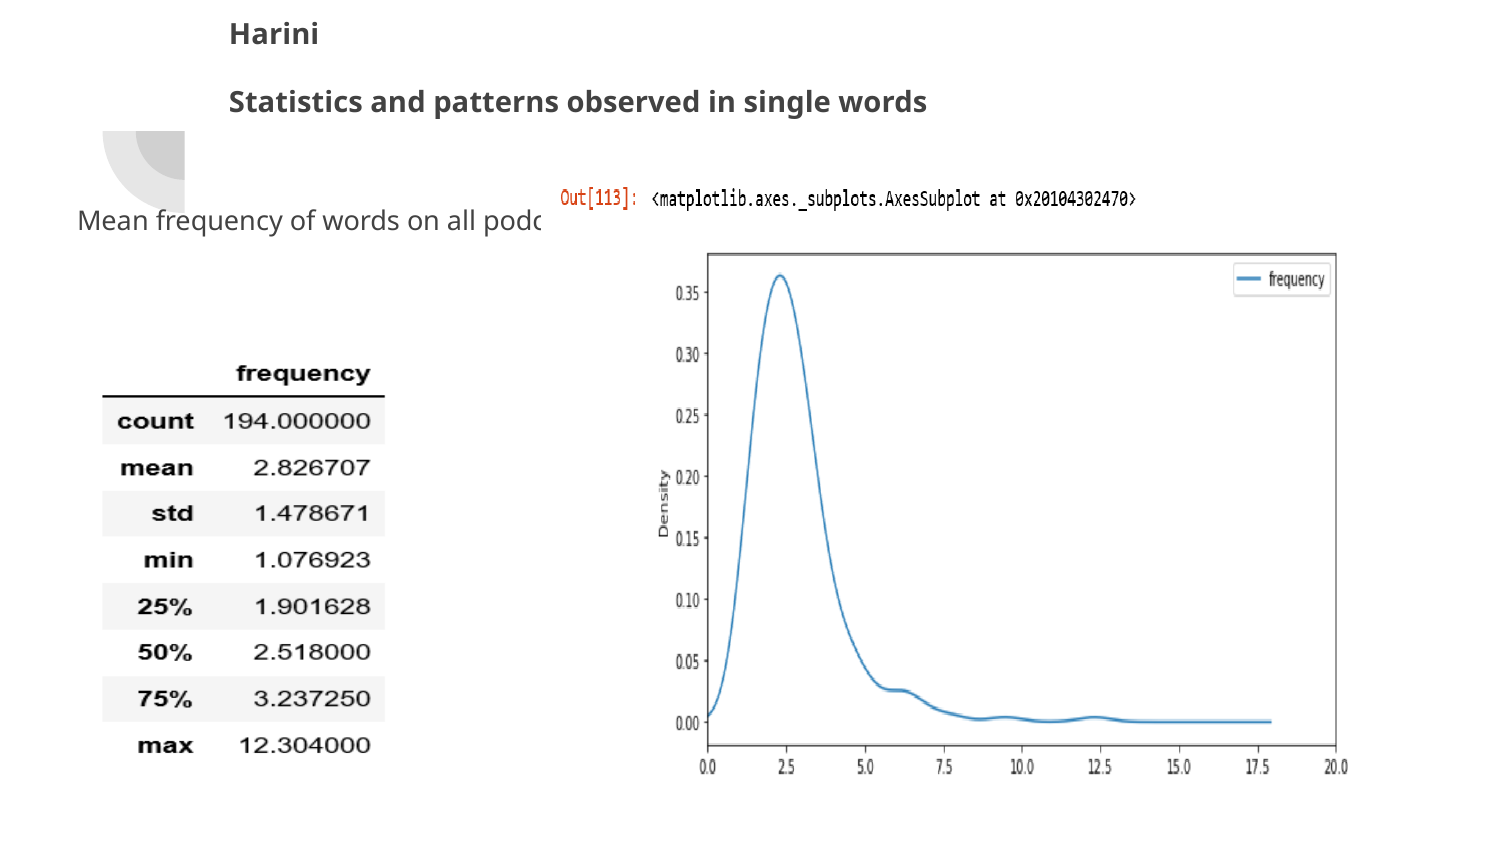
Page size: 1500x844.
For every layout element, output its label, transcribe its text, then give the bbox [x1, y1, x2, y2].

picture [87, 351, 451, 771]
title Harini Statistics and patterns observed in single words [213, 0, 1368, 118]
picture [540, 179, 1477, 810]
list Mean frequency of words on all podcasts. [62, 118, 1374, 844]
